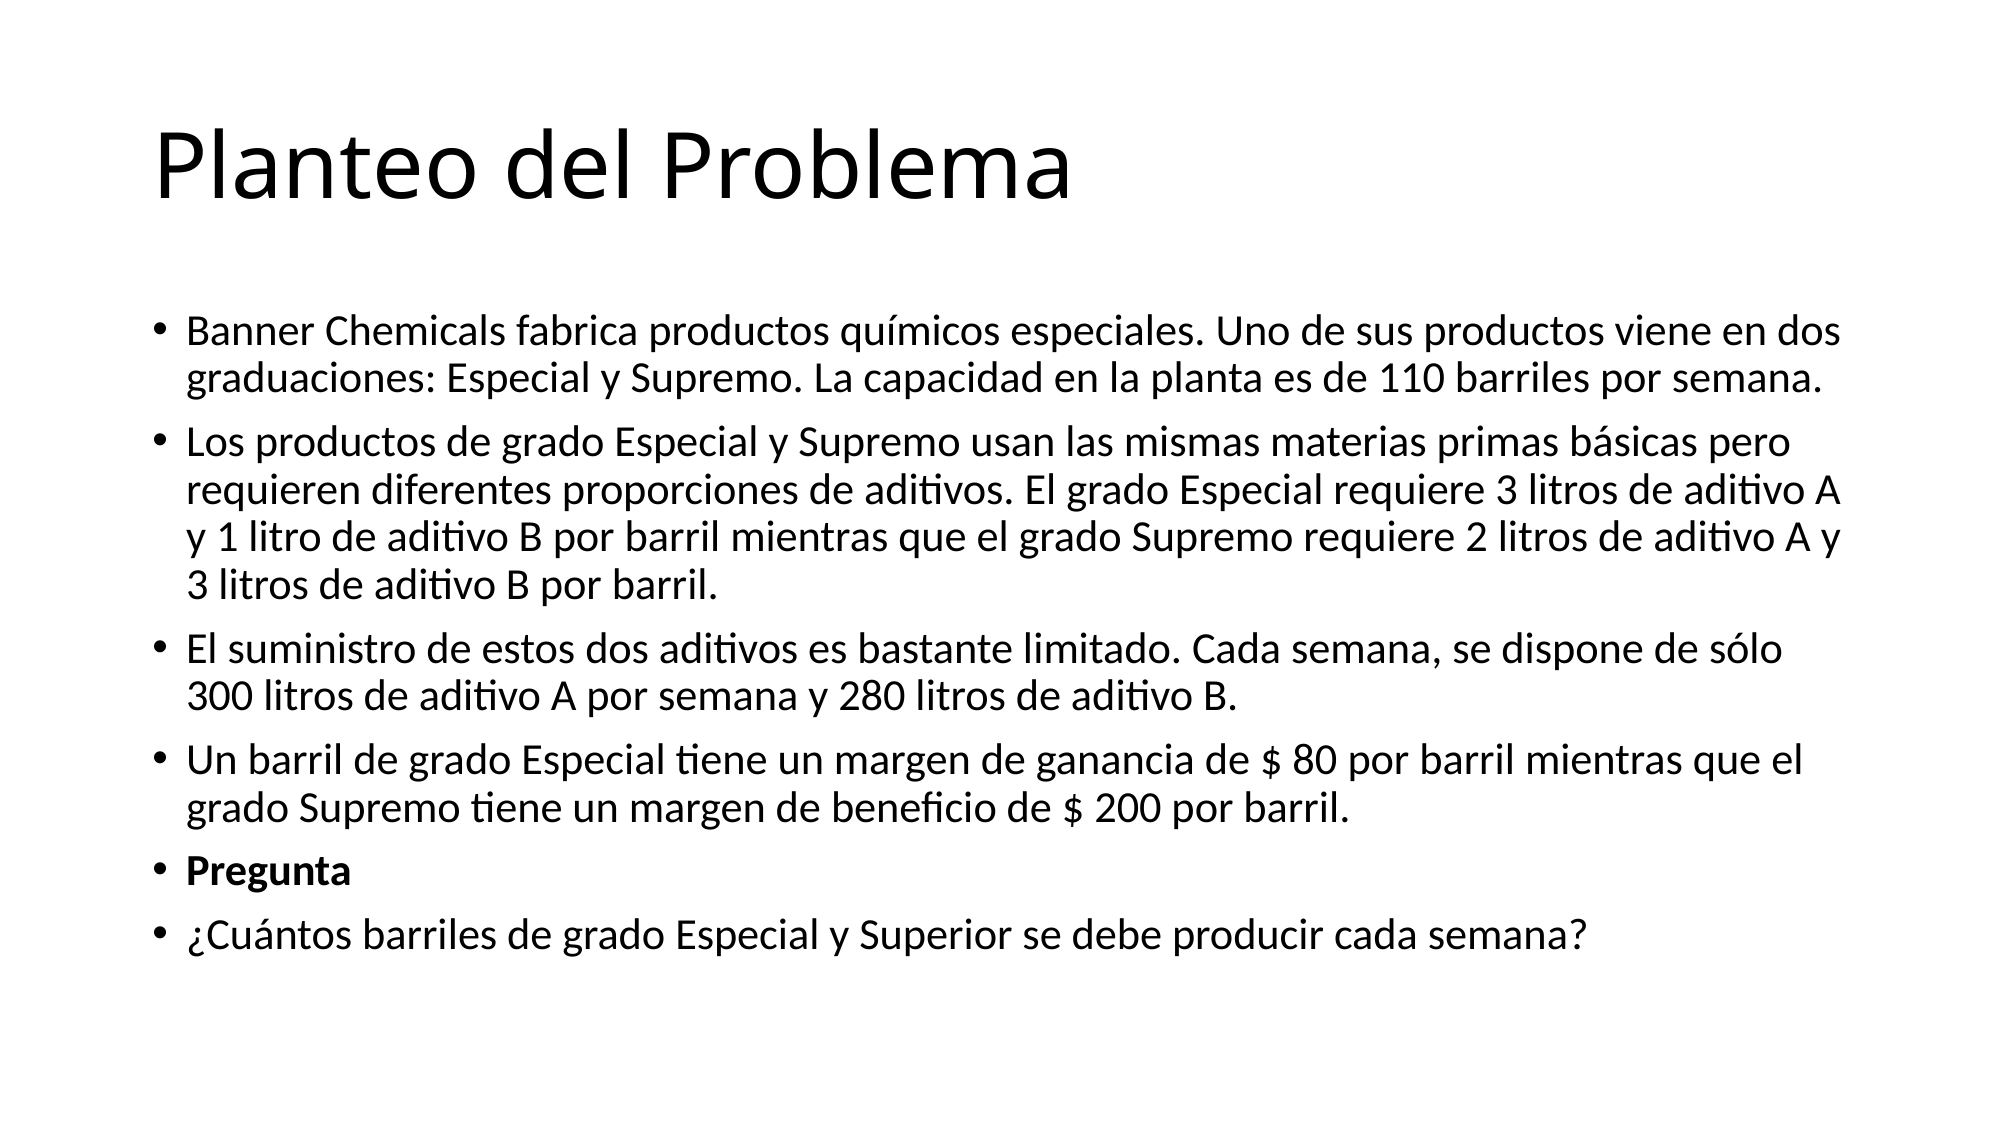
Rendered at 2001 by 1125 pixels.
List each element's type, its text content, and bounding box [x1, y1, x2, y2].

title Planteo del Problema [137, 59, 1863, 278]
list Banner Chemicals fabrica productos químicos especiales. Uno de sus productos viene en dos graduaciones: Especial y Supremo. La capacidad en la planta es de 110 barriles por semana. Los productos de grado Especial y Supremo usan las mismas materias primas básicas pero requieren diferentes proporciones de aditivos. El grado Especial requiere 3 litros de aditivo A y 1 litro de aditivo B por barril mientras que el grado Supremo requiere 2 litros de aditivo A y 3 litros de aditivo B por barril. El suministro de estos dos aditivos es bastante limitado. Cada semana, se dispone de sólo 300 litros de aditivo A por semana y 280 litros de aditivo B. Un barril de grado Especial tiene un margen de ganancia de $ 80 por barril mientras que el grado Supremo tiene un margen de beneficio de $ 200 por barril. Pregunta ¿Cuántos barriles de grado Especial y Superior se debe producir cada semana? [137, 299, 1863, 1014]
